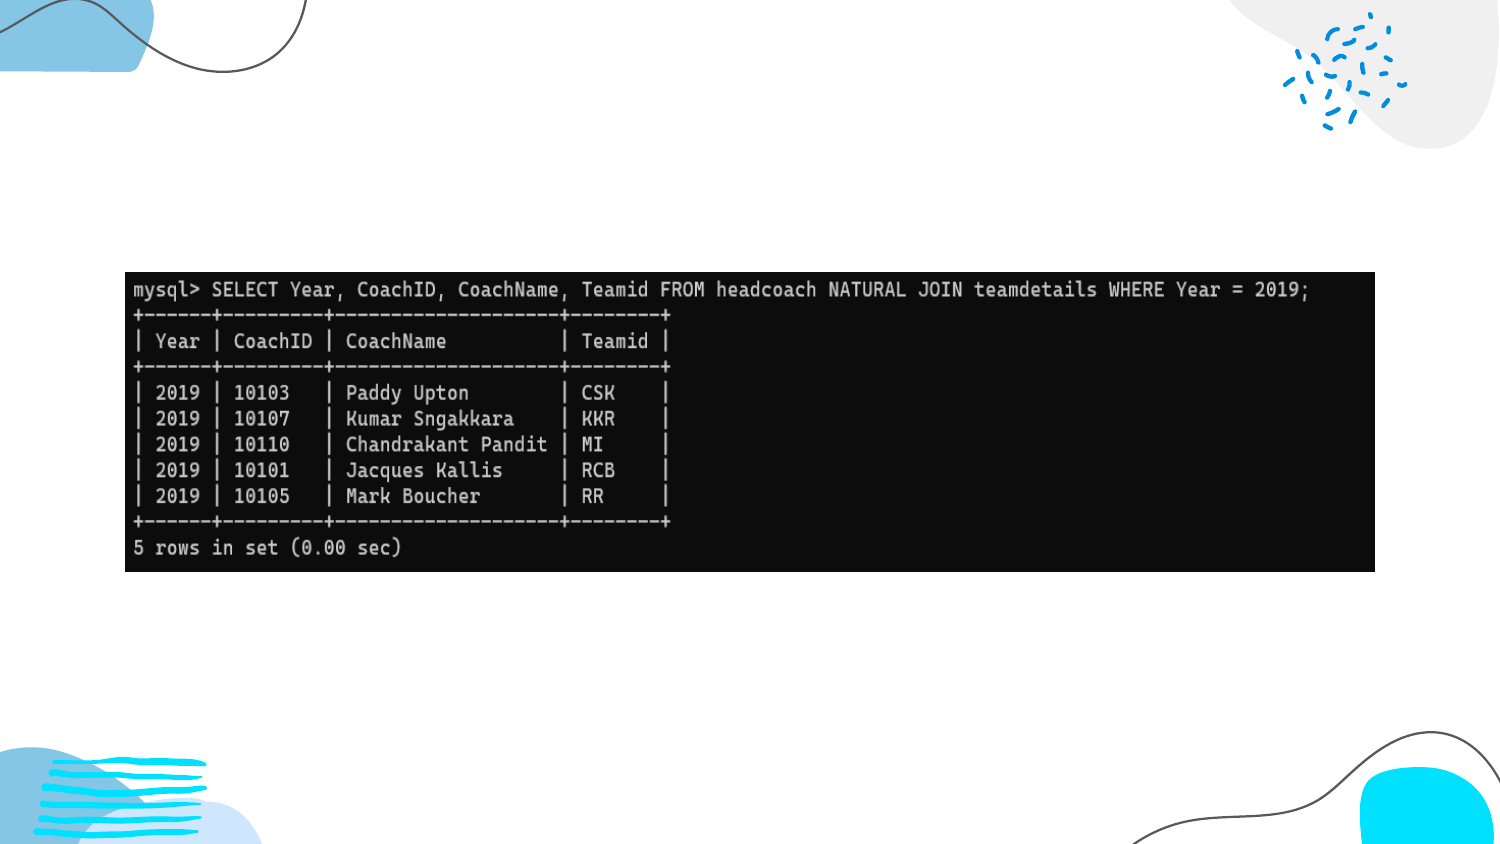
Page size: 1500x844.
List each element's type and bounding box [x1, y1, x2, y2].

picture [125, 272, 1375, 572]
